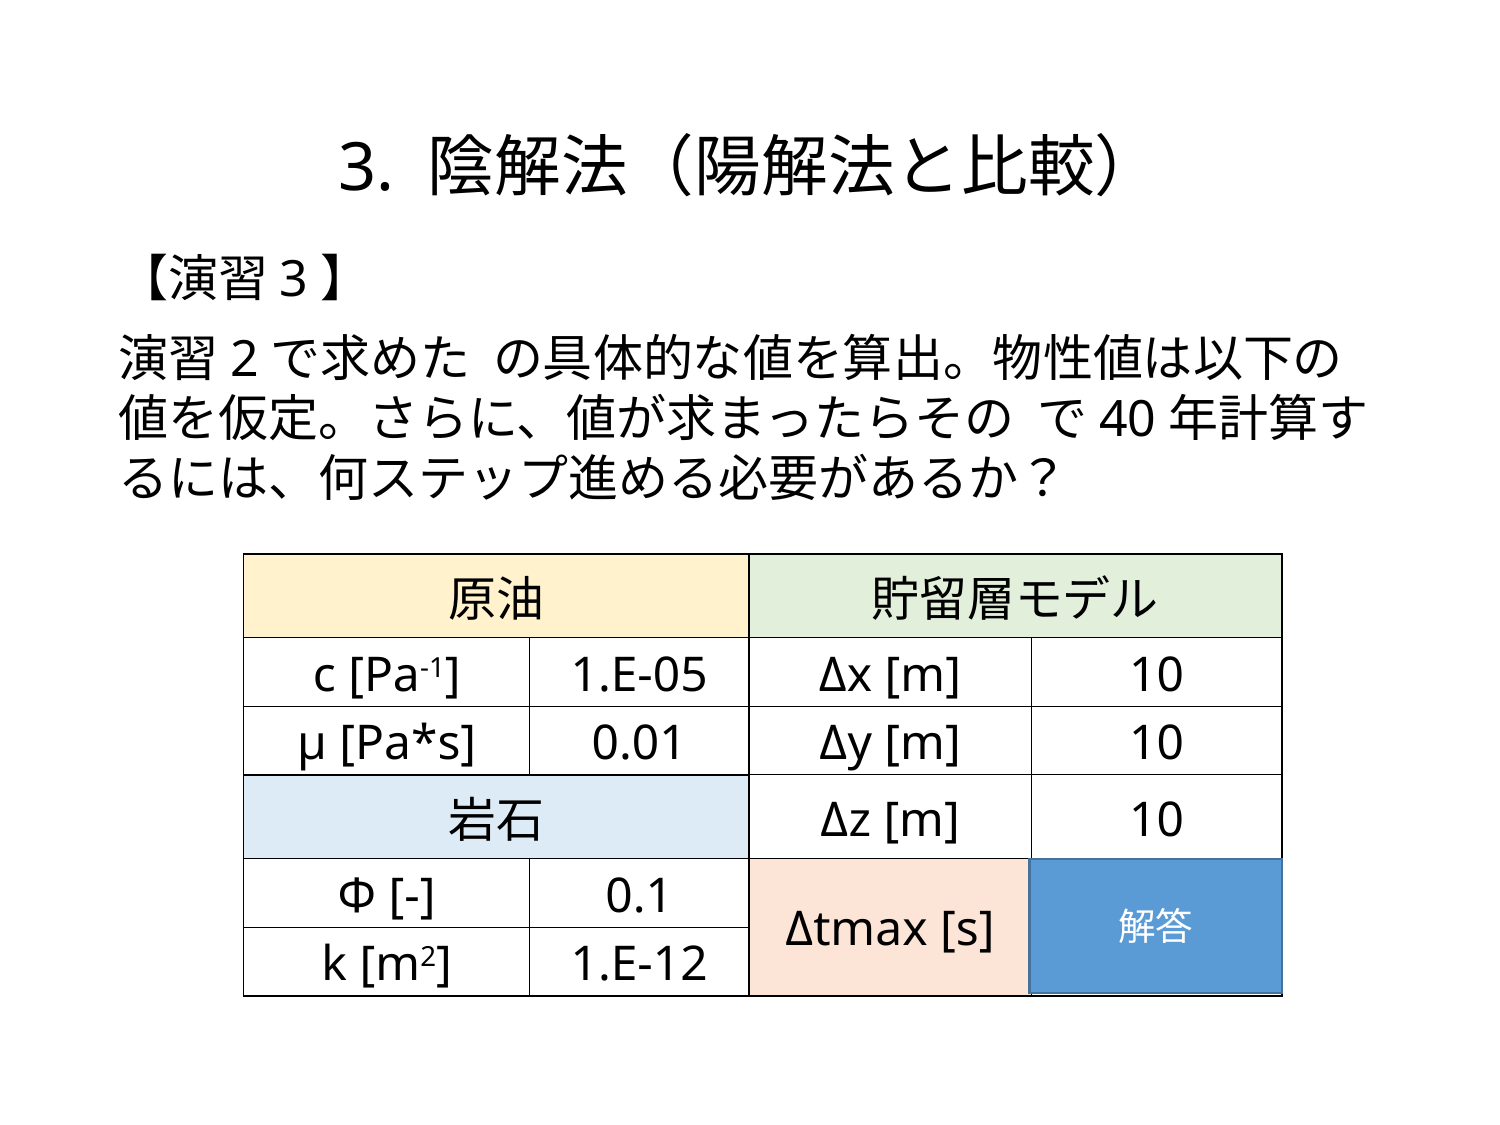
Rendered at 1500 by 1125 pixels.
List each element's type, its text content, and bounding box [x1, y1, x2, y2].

table_cell c [Pa-1] [244, 638, 529, 706]
table_cell k [m2] [244, 928, 529, 995]
table_cell Δy [m] [750, 707, 1031, 774]
table_cell Δtmax [s] [750, 859, 1031, 995]
table_cell 1.E-12 [530, 928, 748, 995]
title 3. 陰解法（陽解法と比較） [103, 59, 1397, 278]
table_cell 0.1 [530, 859, 748, 927]
table_cell 10 [1032, 707, 1281, 774]
table_cell Φ [-] [244, 859, 529, 927]
text_box 解答 [1028, 858, 1283, 994]
table_cell Δz [m] [750, 775, 1031, 858]
table_cell 1.E-05 [530, 638, 748, 706]
table_cell 0.01 [530, 707, 748, 774]
table_cell Δx [m] [750, 638, 1031, 706]
table_header 原油 [244, 555, 748, 637]
table_cell 10 [1032, 775, 1281, 858]
table_cell μ [Pa*s] [244, 707, 529, 774]
table_header 貯留層モデル [750, 555, 1281, 637]
table_cell 岩石 [244, 776, 748, 858]
table_cell 10 [1032, 638, 1281, 706]
